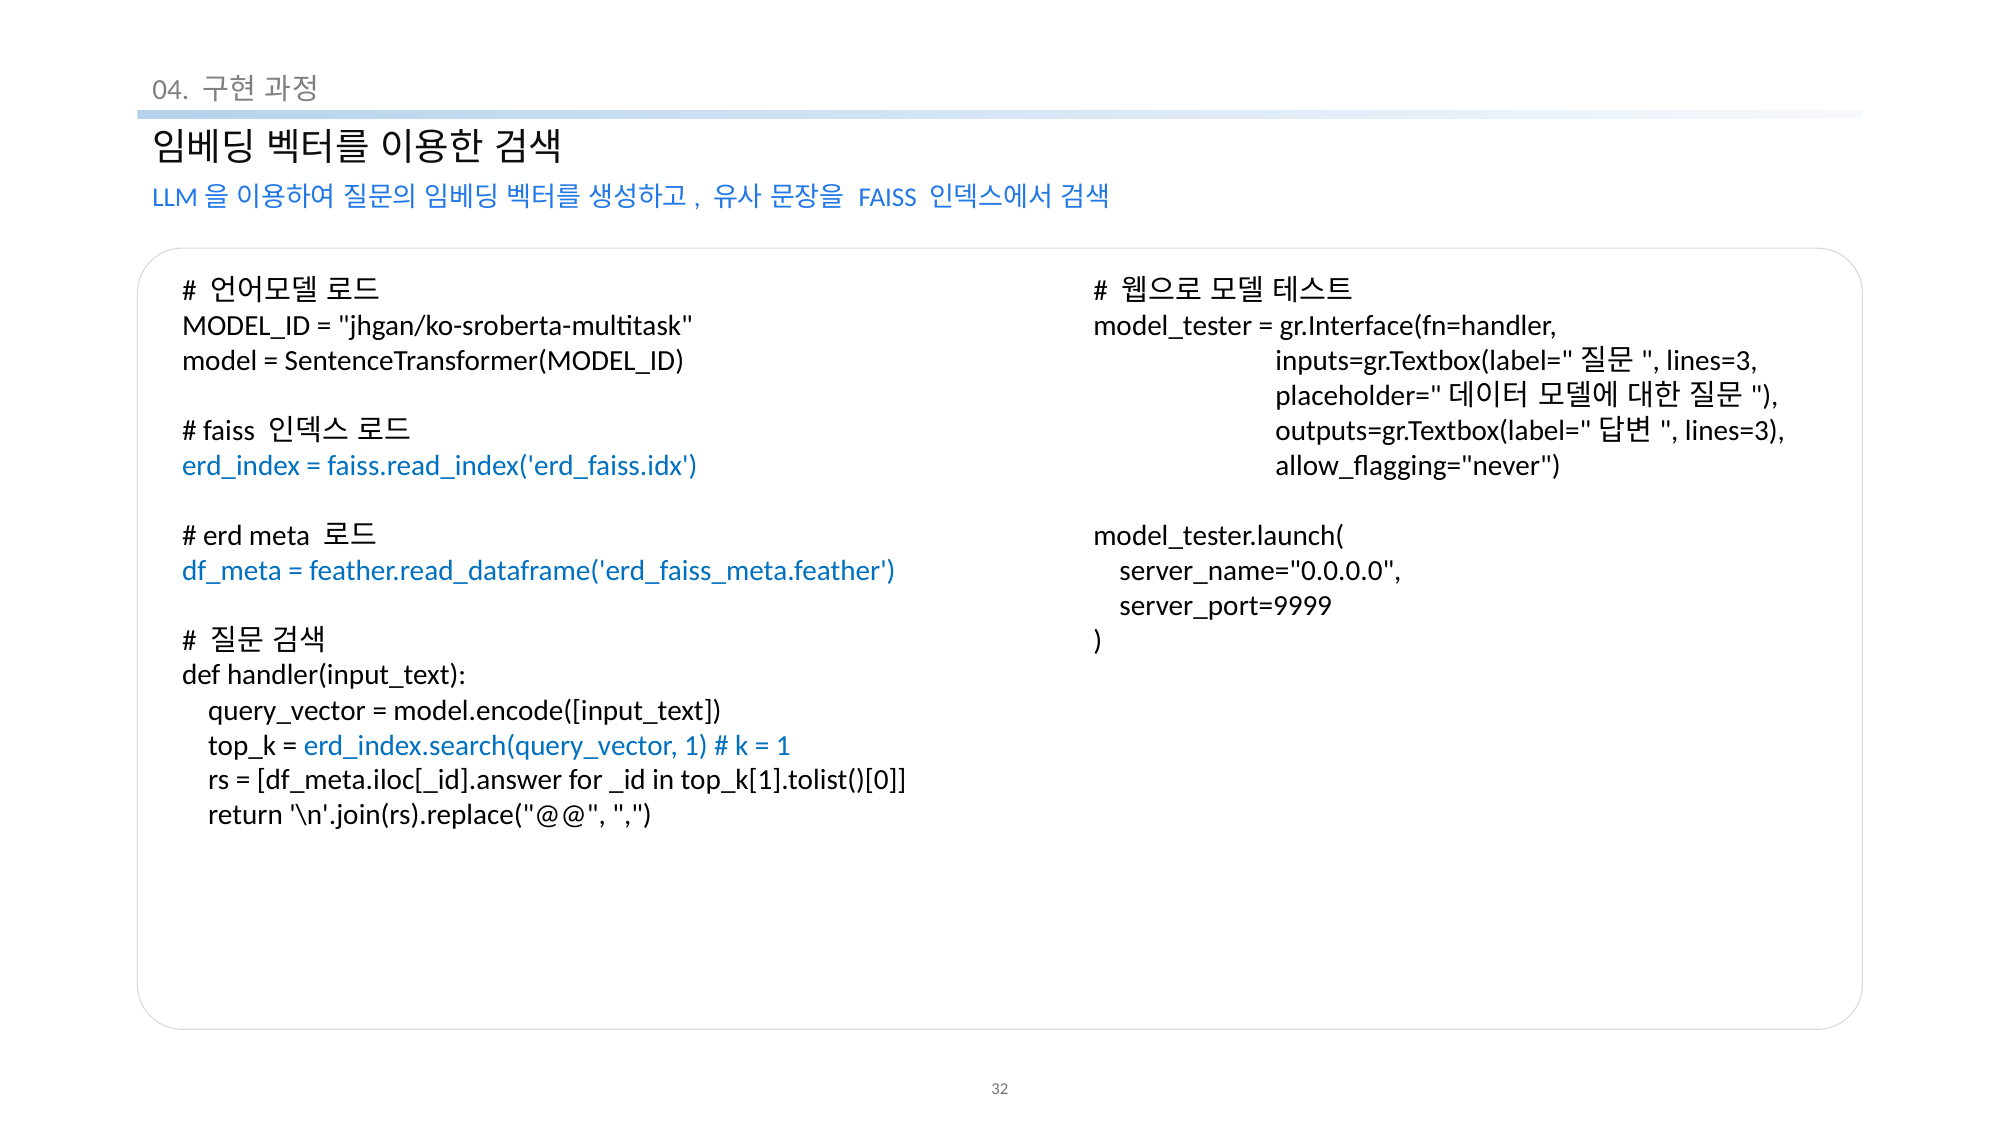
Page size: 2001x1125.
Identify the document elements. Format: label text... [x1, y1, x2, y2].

text_box [136, 247, 1864, 1031]
list 04. 구현 과정 [137, 66, 1863, 115]
text_box # 웹으로 모델 테스트 model_tester = gr.Interface(fn=handler, inputs=gr.Textbox(label="질문", lines=3, placeholder="데이터 모델에 대한 질문"), outputs=gr.Textbox(label="답변", lines=3), allow_flagging="never") model_tester.launch( server_name="0.0.0.0", server_port=9999 ) [1087, 263, 1813, 664]
list LLM을 이용하여 질문의 임베딩 벡터를 생성하고, 유사 문장을 FAISS 인덱스에서 검색 [137, 175, 1863, 217]
title 임베딩 벡터를 이용한 검색 [137, 119, 1863, 175]
